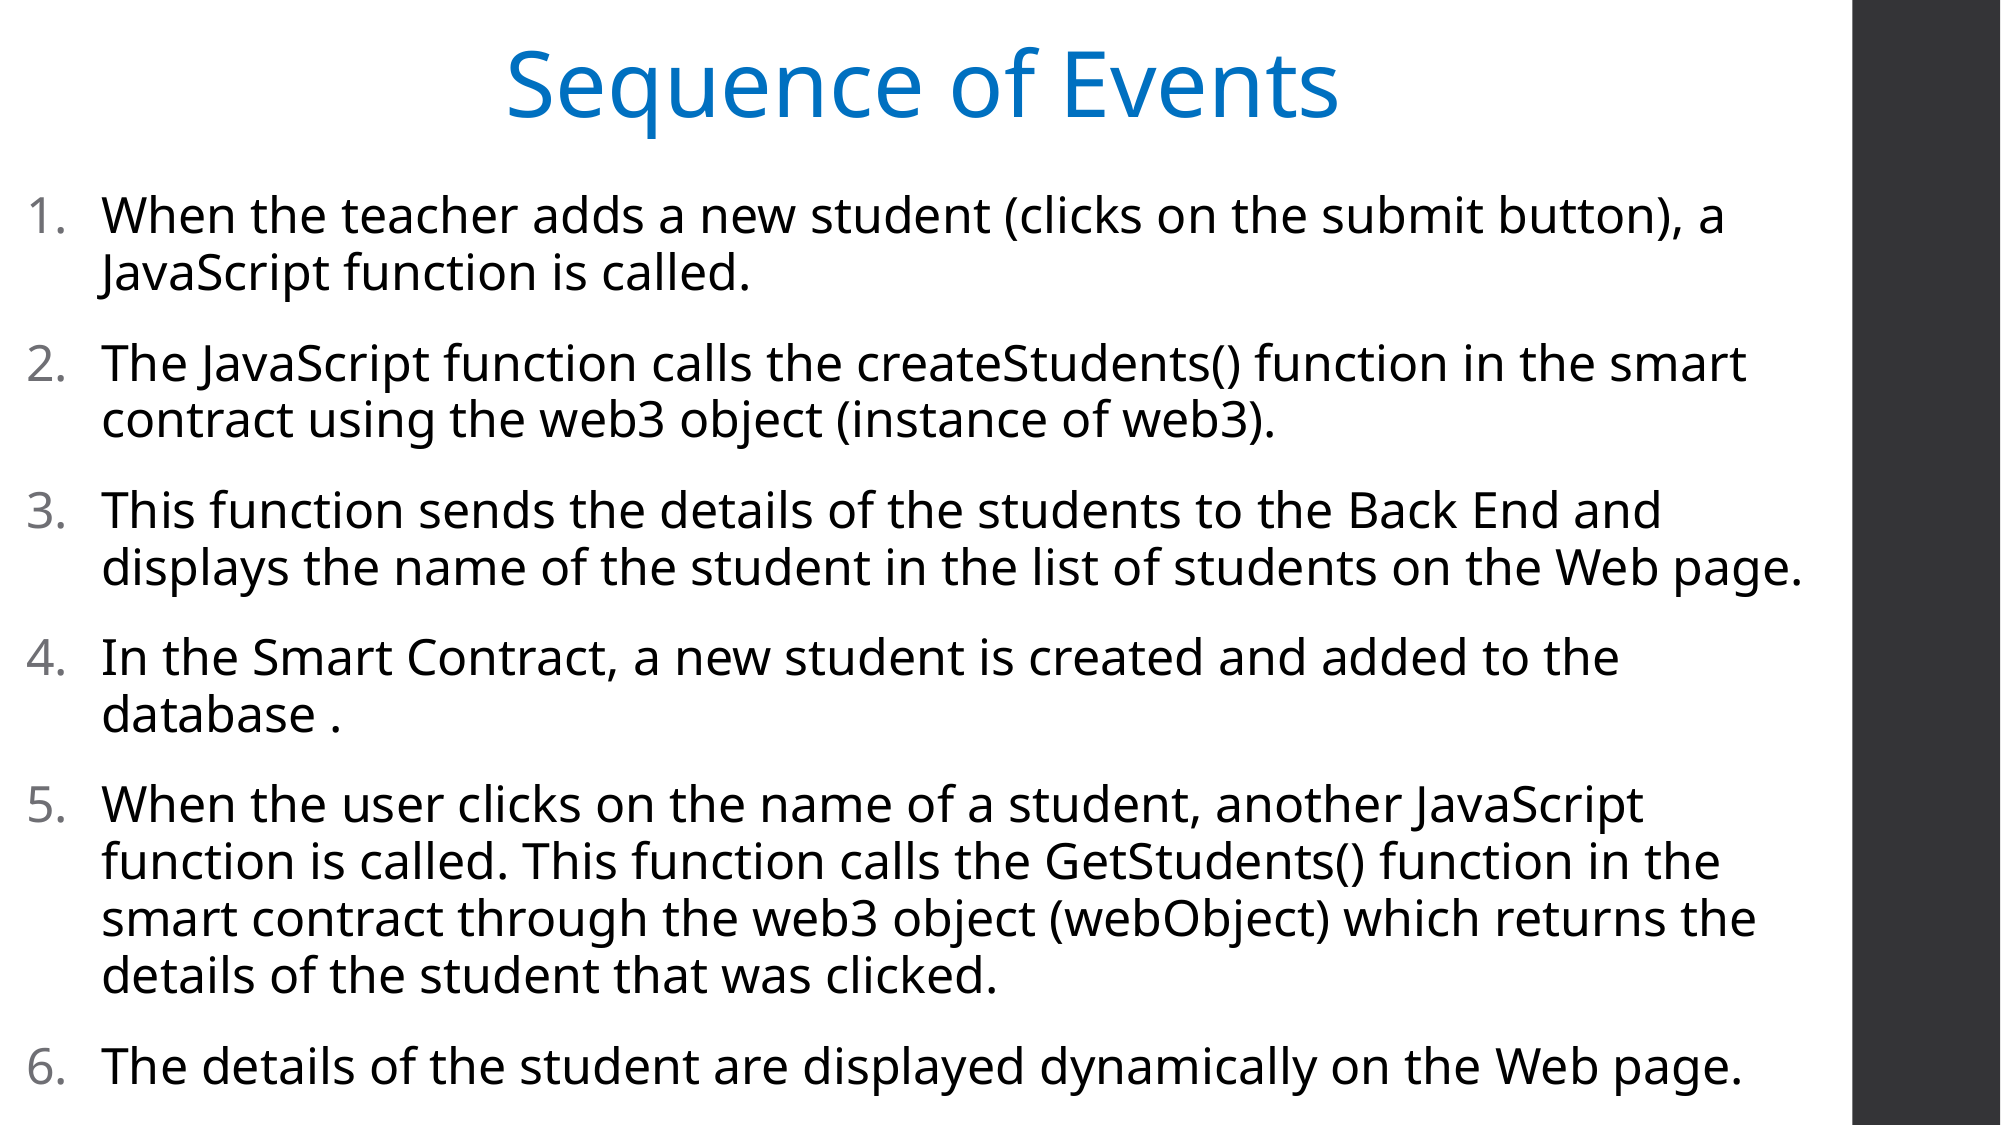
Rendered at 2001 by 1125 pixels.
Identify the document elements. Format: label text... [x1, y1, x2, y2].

title Sequence of Events [0, 0, 1849, 145]
list When the teacher adds a new student (clicks on the submit button), a JavaScript function is called. The JavaScript function calls the createStudents() function in the smart contract using the web3 object (instance of web3). This function sends the details of the students to the Back End and displays the name of the student in the list of students on the Web page. In the Smart Contract, a new student is created and added to the database . When the user clicks on the name of a student, another JavaScript function is called. This function calls the GetStudents() function in the smart contract through the web3 object (webObject) which returns the details of the student that was clicked. The details of the student are displayed dynamically on the Web page. [11, 180, 1830, 1100]
